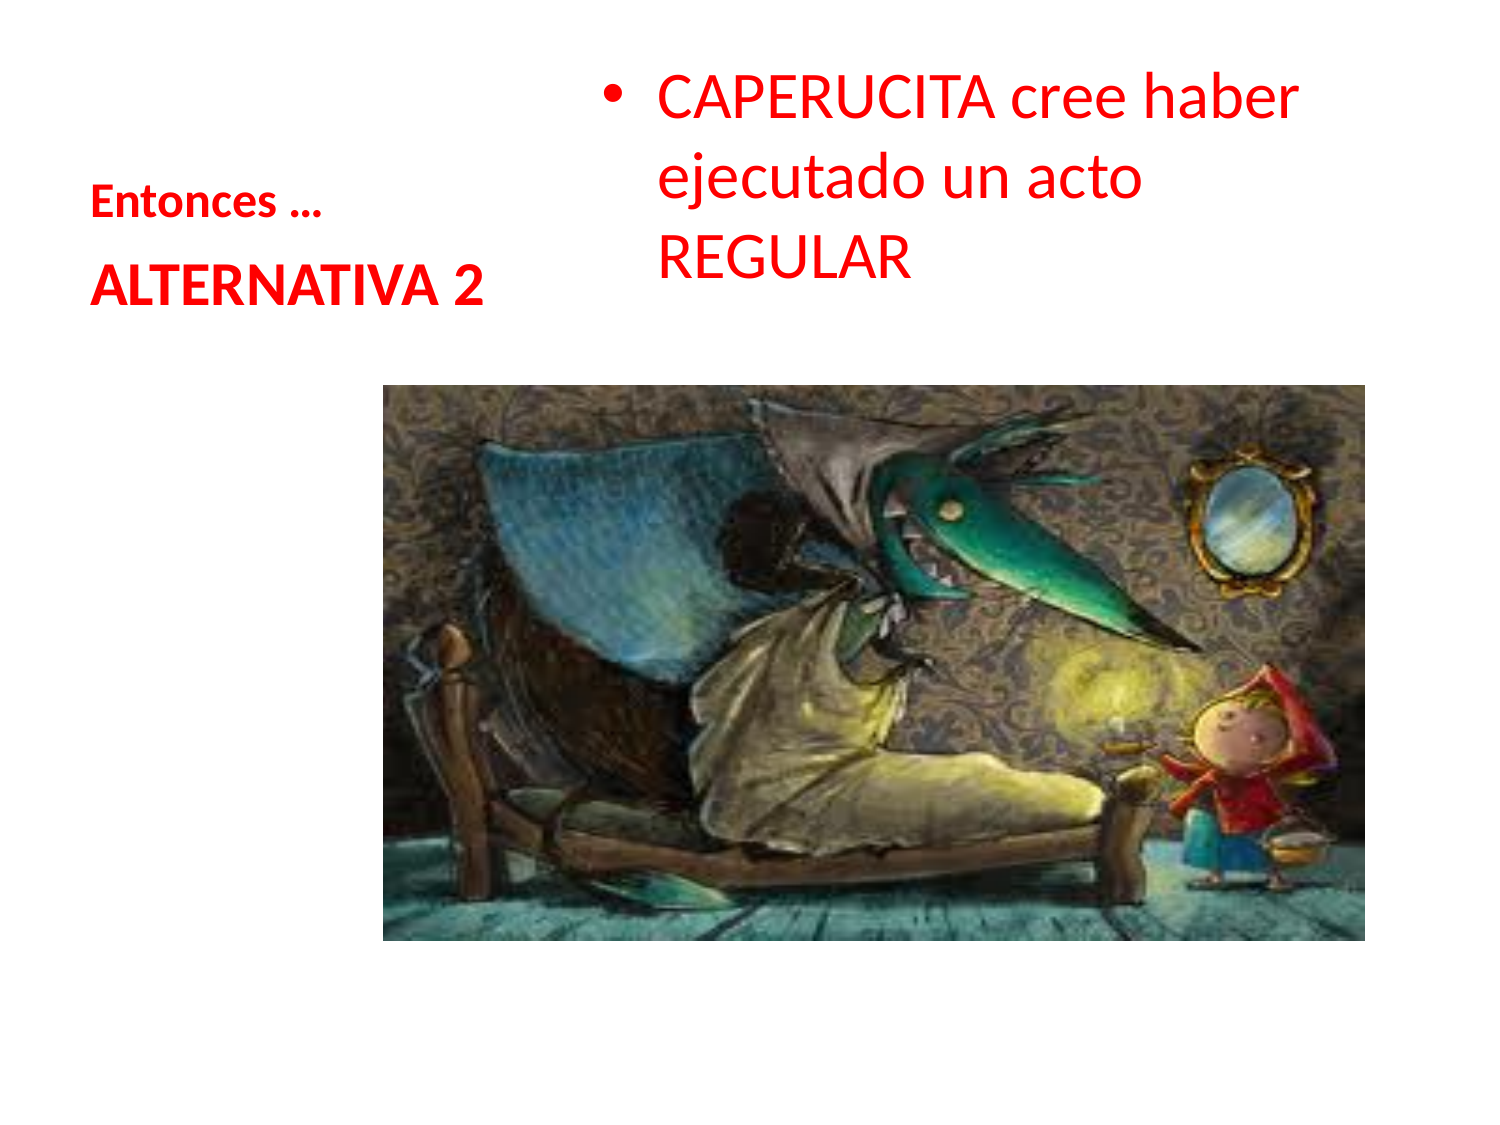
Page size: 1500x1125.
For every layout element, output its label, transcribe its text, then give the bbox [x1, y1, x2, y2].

title Entonces … [75, 44, 569, 235]
list CAPERUCITA cree haber ejecutado un acto REGULAR [586, 44, 1425, 1005]
list ALTERNATIVA 2 [75, 235, 569, 1005]
picture [383, 385, 1365, 941]
